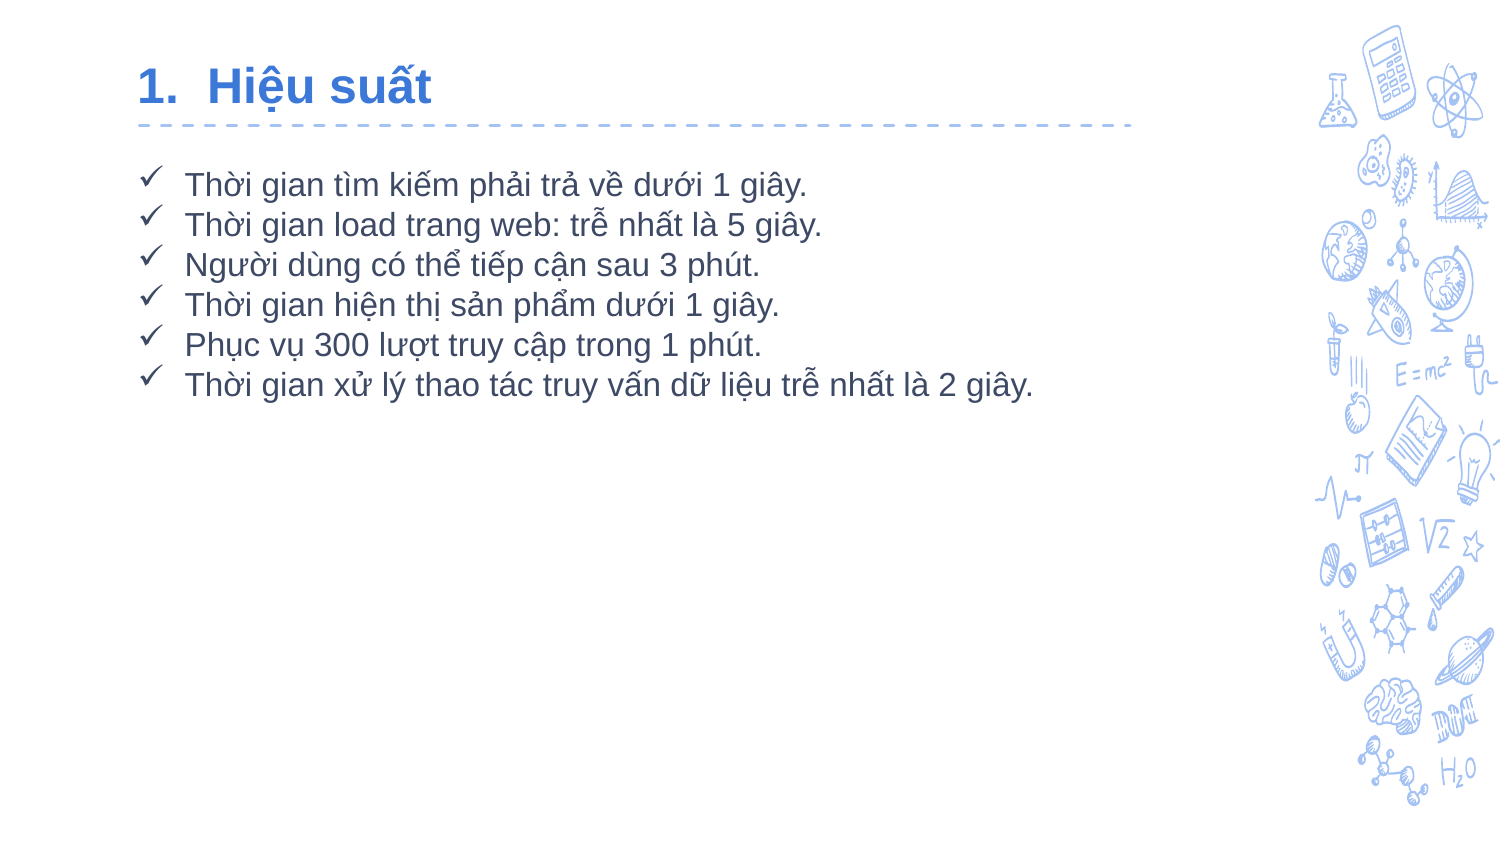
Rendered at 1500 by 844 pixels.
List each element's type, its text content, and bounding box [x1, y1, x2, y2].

list Thời gian tìm kiếm phải trả về dưới 1 giây. Thời gian load trang web: trễ nhất là 5 giây. Người dùng có thể tiếp cận sau 3 phút. Thời gian hiện thị sản phẩm dưới 1 giây. Phục vụ 300 lượt truy cập trong 1 phút. Thời gian xử lý thao tác truy vấn dữ liệu trễ nhất là 2 giây. [122, 148, 1246, 702]
title 1. Hiệu suất [122, 34, 1130, 129]
